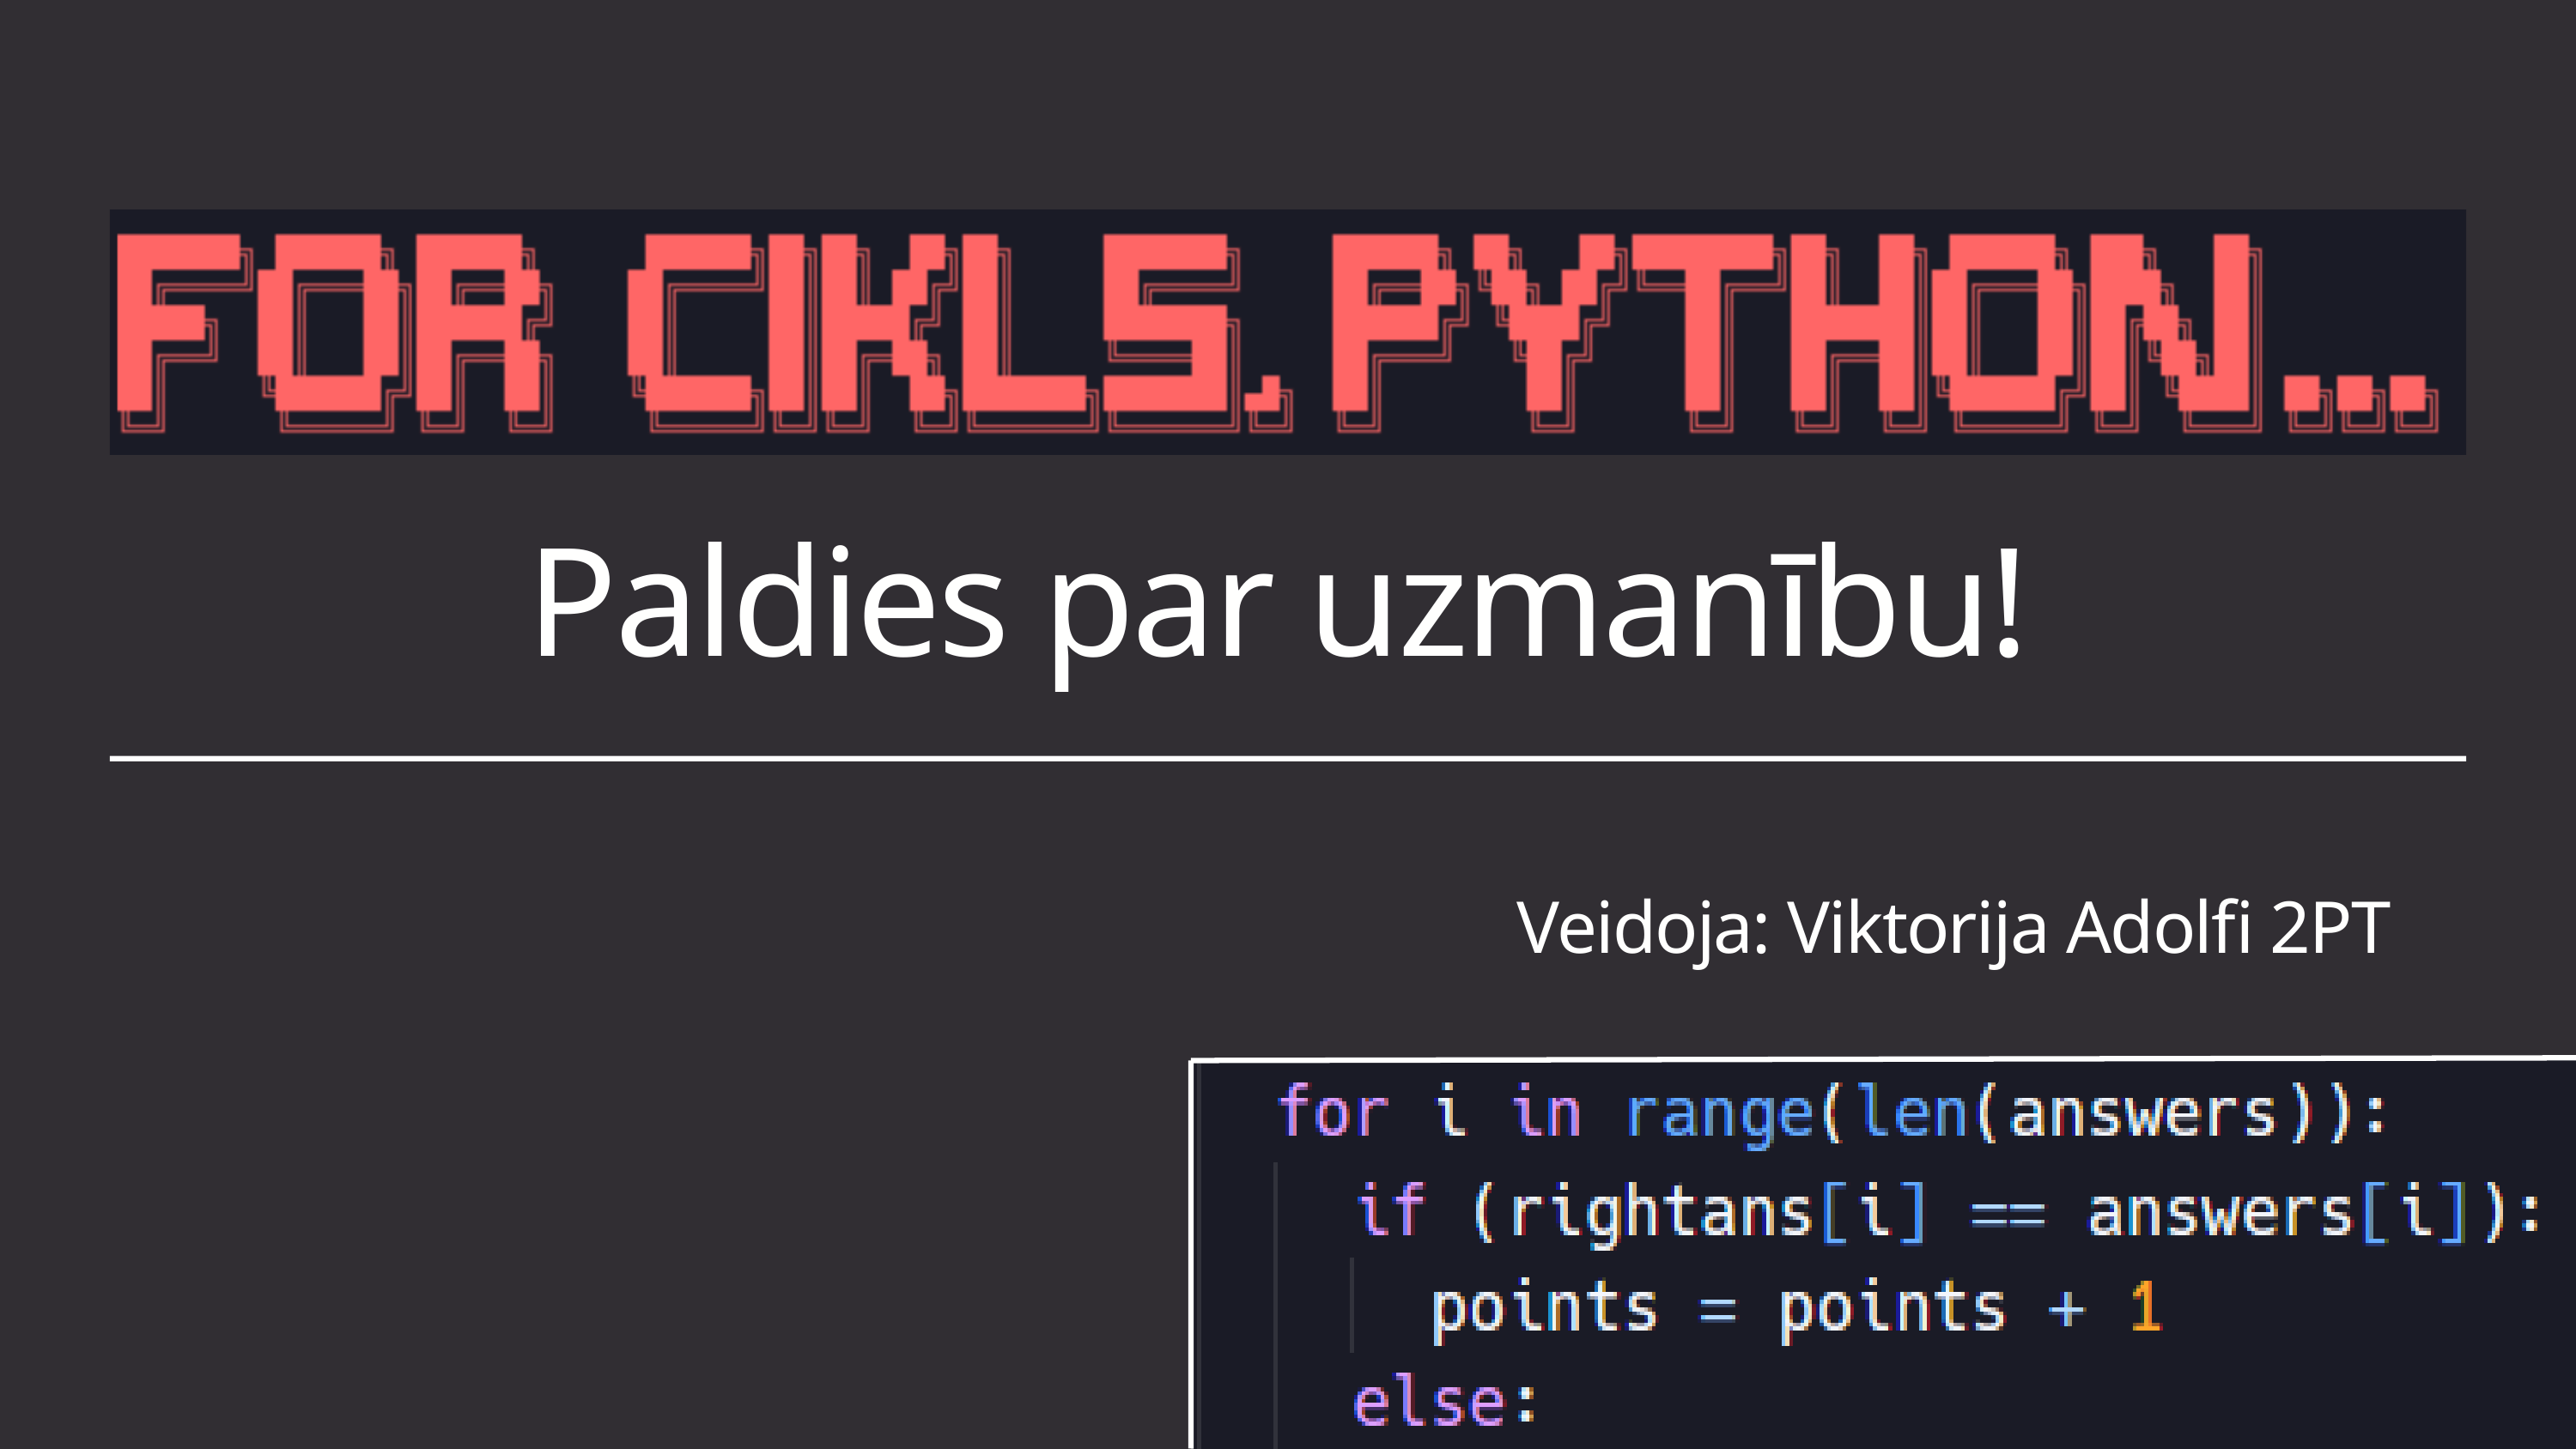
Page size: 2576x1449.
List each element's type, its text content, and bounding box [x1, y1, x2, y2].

text_box Veidoja: Viktorija Adolfi 2PT [1516, 899, 2558, 967]
text_box [1190, 1060, 2576, 1449]
text_box [109, 209, 2467, 455]
text_box Paldies par uzmanību! [526, 543, 2050, 687]
